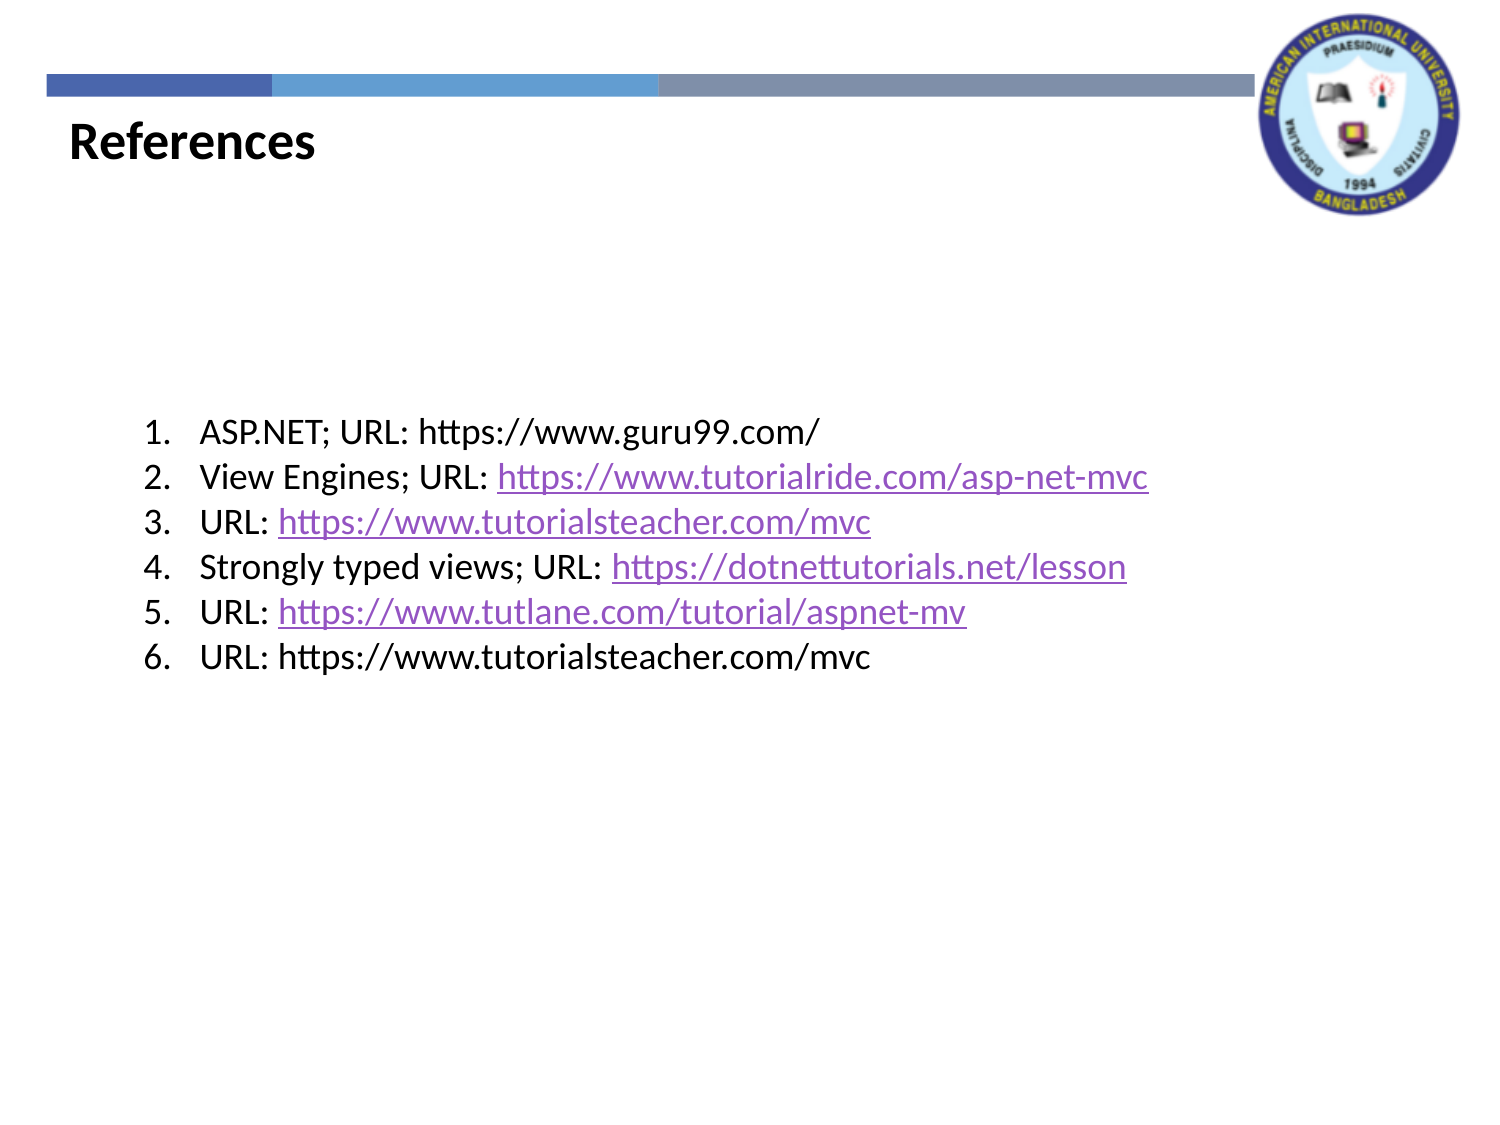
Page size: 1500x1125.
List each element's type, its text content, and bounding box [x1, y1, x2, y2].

text_box ASP.NET; URL: https://www.guru99.com/ View Engines; URL: https://www.tutorialride.com/asp-net-mvc URL: https://www.tutorialsteacher.com/mvc Strongly typed views; URL: https://dotnettutorials.net/lesson URL: https://www.tutlane.com/tutorial/aspnet-mv URL: https://www.tutorialsteacher.com/mvc [128, 399, 1370, 730]
text_box References [54, 97, 586, 179]
picture [1254, 9, 1465, 221]
